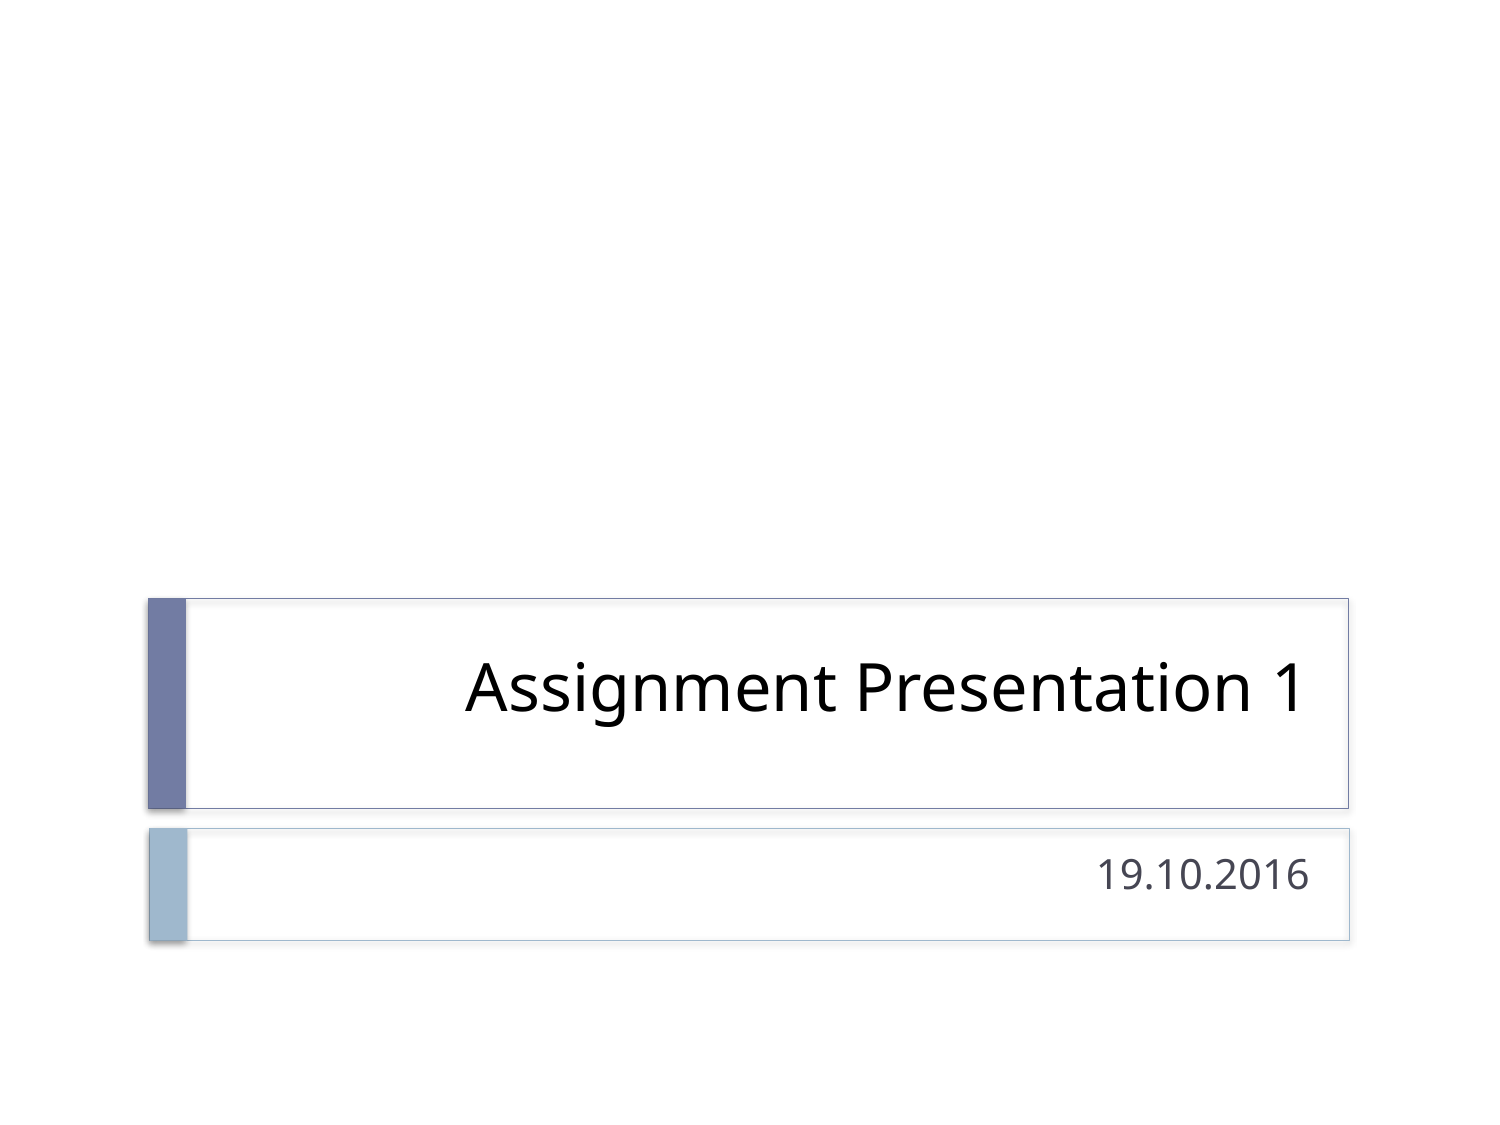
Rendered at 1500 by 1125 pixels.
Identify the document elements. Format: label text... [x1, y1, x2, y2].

subtitle 19.10.2016 [200, 840, 1325, 929]
title Assignment Presentation 1 [200, 637, 1325, 800]
